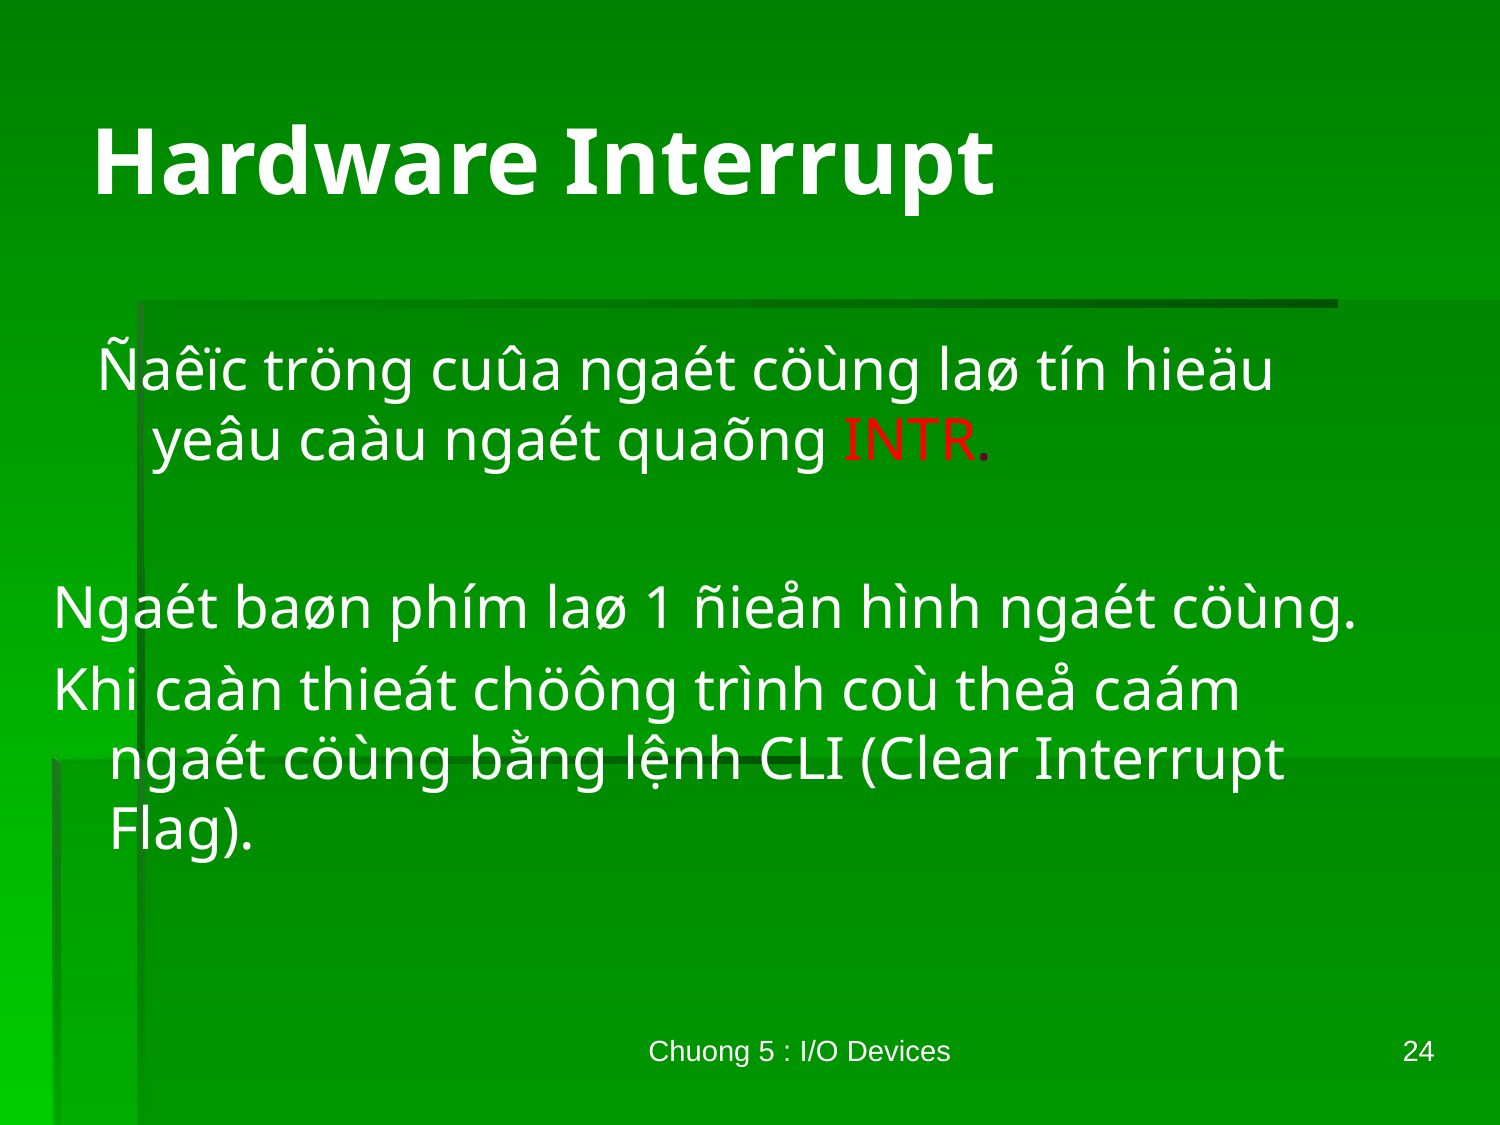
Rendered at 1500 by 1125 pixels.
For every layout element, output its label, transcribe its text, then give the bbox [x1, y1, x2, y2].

slide_number 24 [1137, 1024, 1450, 1103]
title Hardware Interrupt [75, 40, 1451, 275]
text_box Ngaét baøn phím laø 1 ñieån hình ngaét cöùng. Khi caàn thieát chöông trình coù theå caám ngaét cöùng bằng lệnh CLI (Clear Interrupt Flag). [37, 562, 1388, 623]
footer Chuong 5 : I/O Devices [562, 1024, 1038, 1103]
text_box Ñaêïc tröng cuûa ngaét cöùng laø tín hieäu yeâu caàu ngaét quaõng INTR. [81, 324, 1419, 425]
